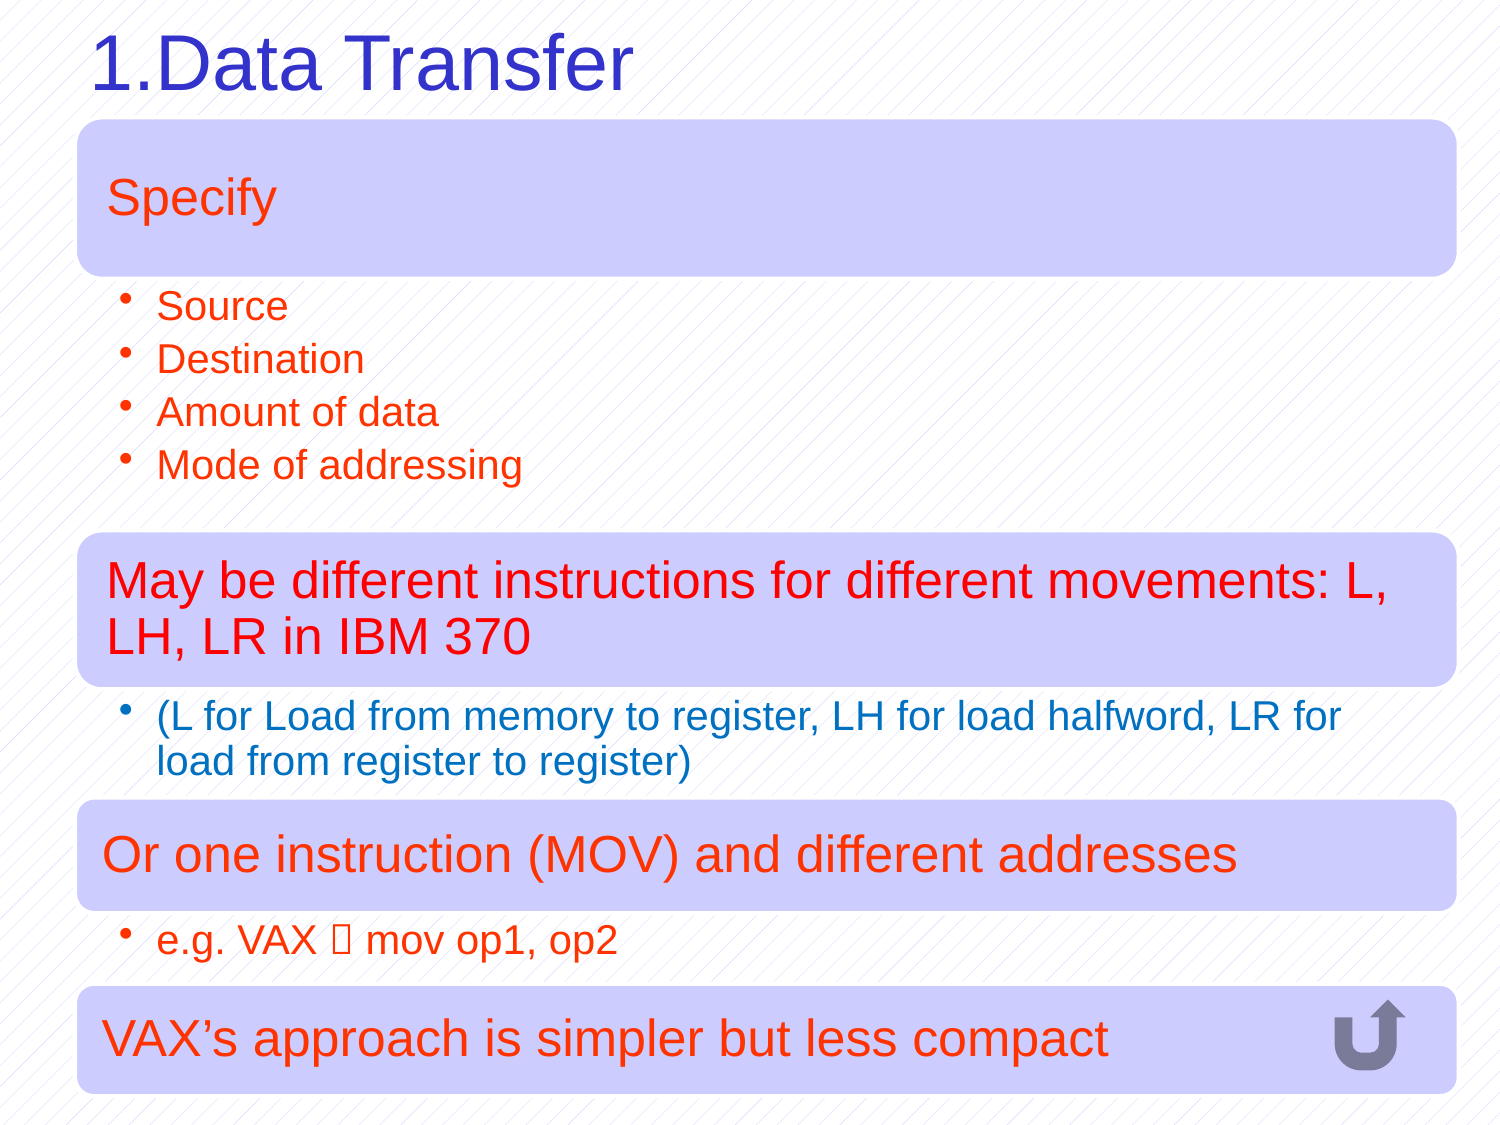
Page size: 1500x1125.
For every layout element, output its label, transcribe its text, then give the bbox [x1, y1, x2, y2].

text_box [74, 113, 1460, 1101]
title 1.Data Transfer [75, 45, 1425, 113]
